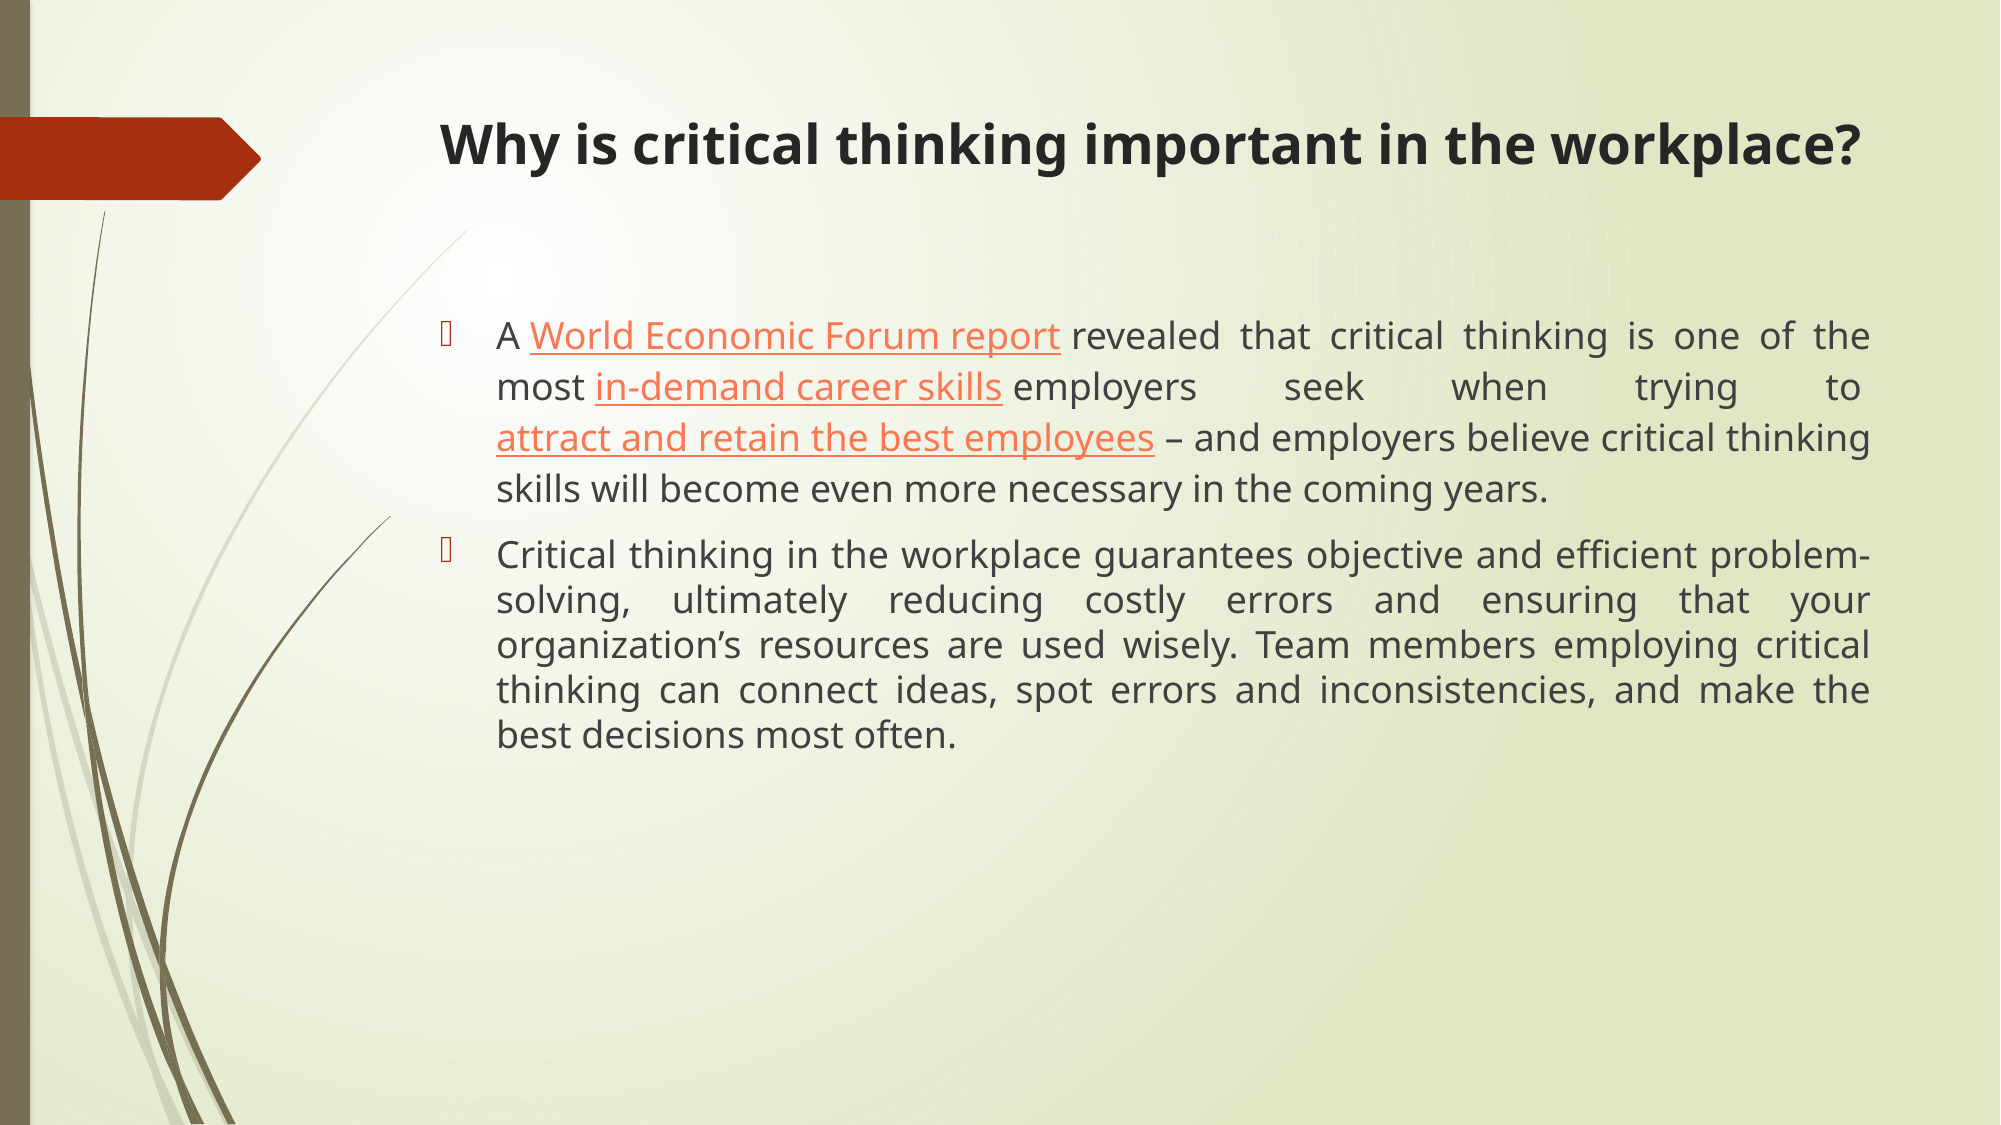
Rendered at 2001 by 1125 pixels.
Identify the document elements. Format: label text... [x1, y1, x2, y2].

list A World Economic Forum report revealed that critical thinking is one of the most in-demand career skills employers seek when trying to attract and retain the best employees – and employers believe critical thinking skills will become even more necessary in the coming years. Critical thinking in the workplace guarantees objective and efficient problem-solving, ultimately reducing costly errors and ensuring that your organization’s resources are used wisely. Team members employing critical thinking can connect ideas, spot errors and inconsistencies, and make the best decisions most often. [424, 238, 1888, 1062]
title Why is critical thinking important in the workplace? [425, 102, 1888, 238]
